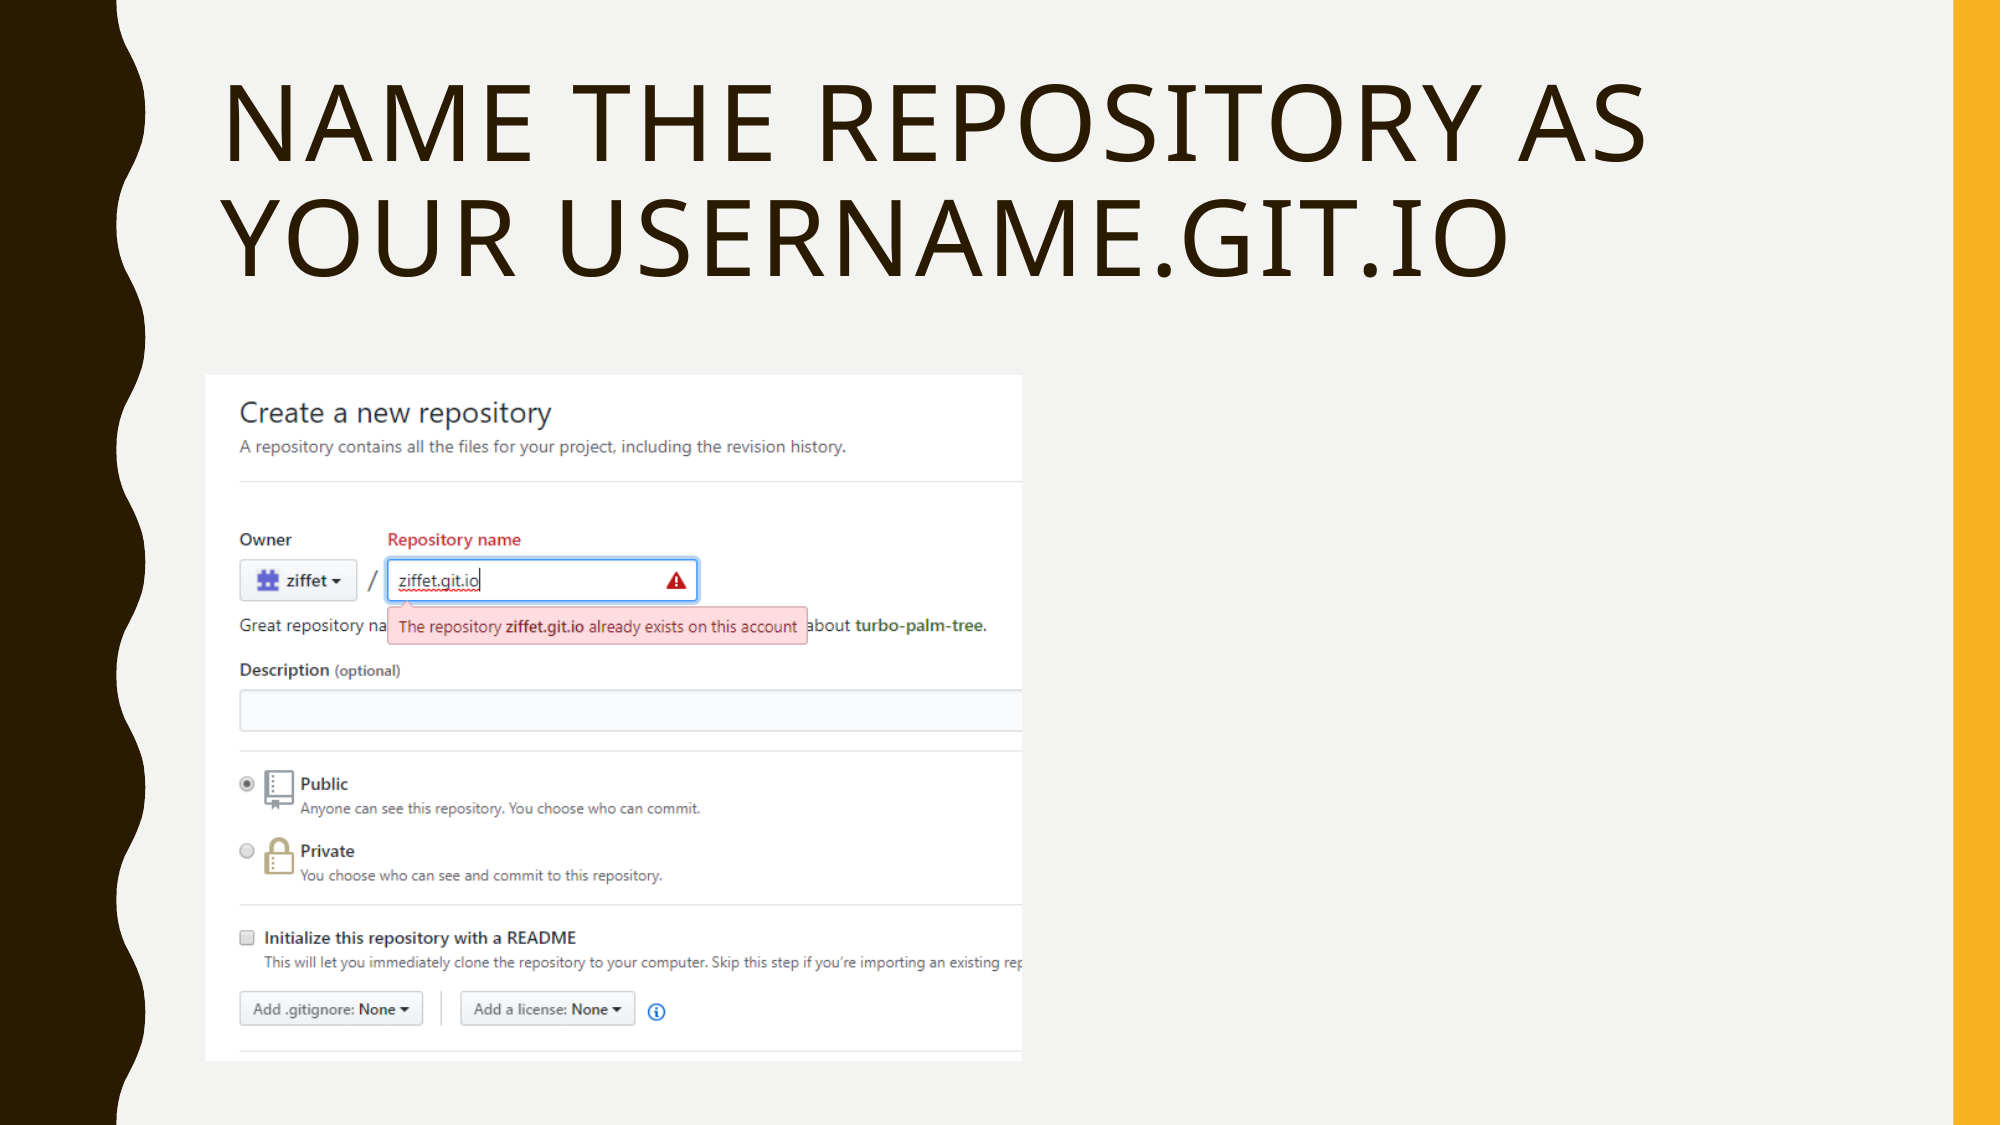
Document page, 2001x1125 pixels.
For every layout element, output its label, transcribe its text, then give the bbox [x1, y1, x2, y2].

picture [205, 374, 1023, 1061]
title Name the repository as your username.git.io [205, 62, 1875, 308]
